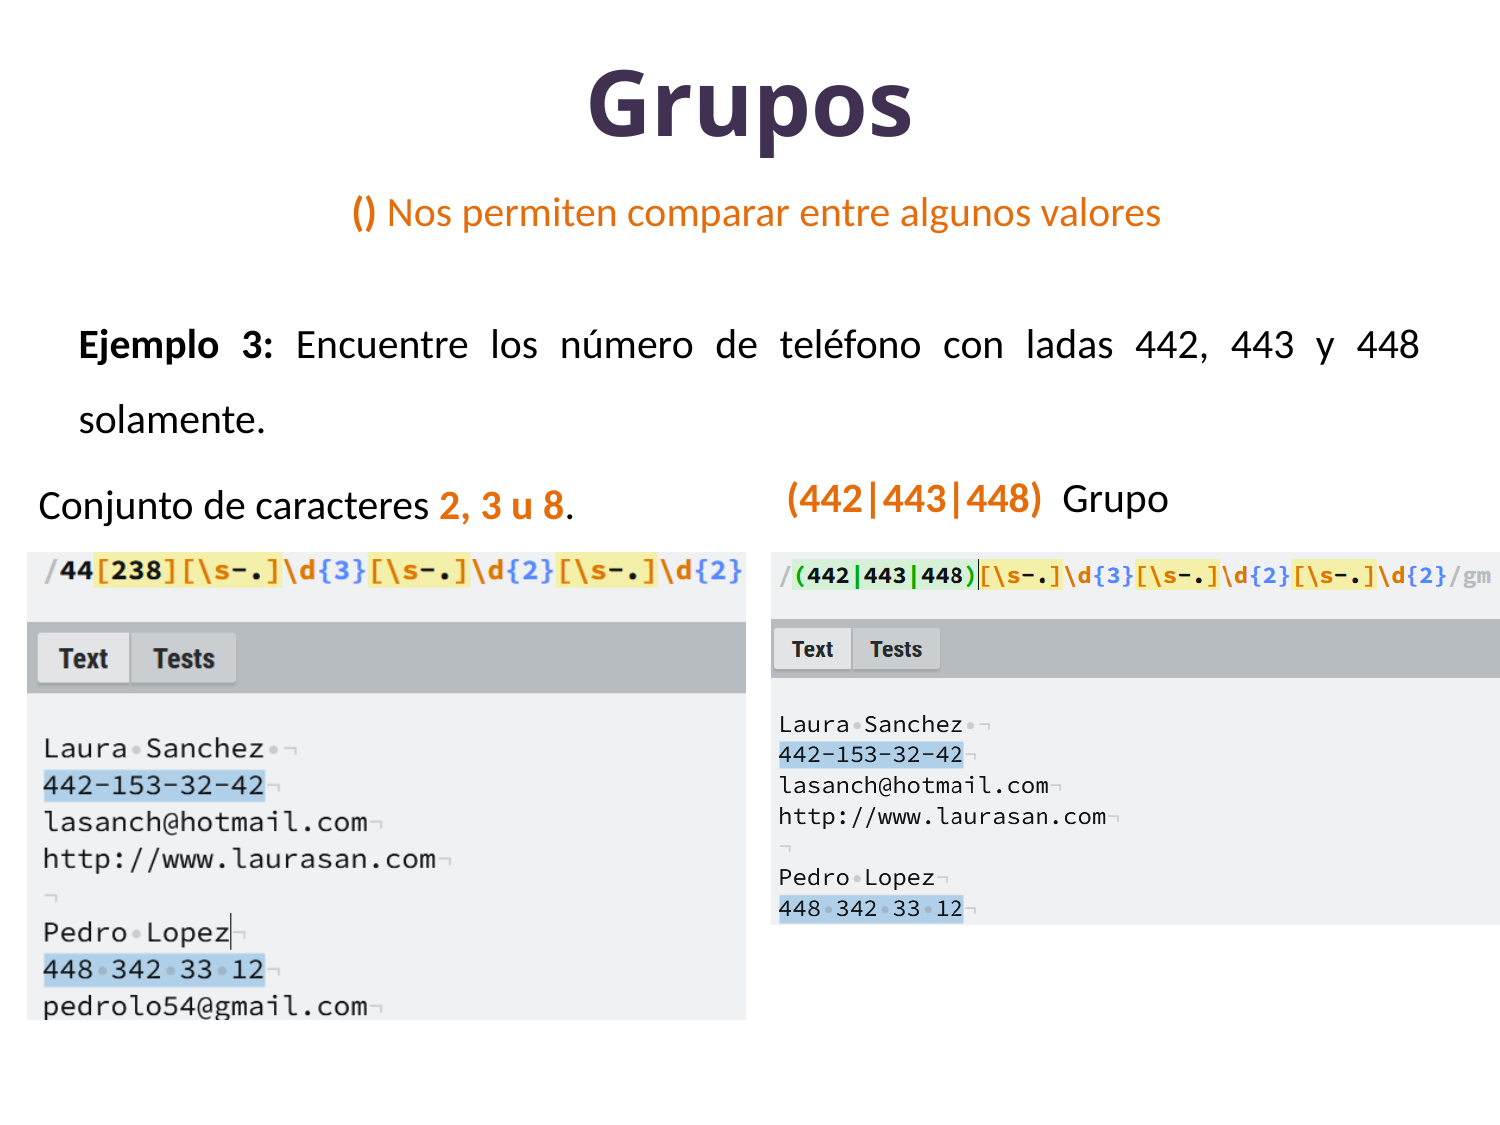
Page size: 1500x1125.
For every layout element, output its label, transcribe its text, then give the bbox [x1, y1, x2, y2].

text_box (442|443|448) Grupo [771, 438, 1221, 529]
text_box Conjunto de caracteres 2, 3 u 8. [23, 445, 609, 535]
title Grupos [63, 5, 1436, 194]
picture [27, 551, 746, 1020]
text_box Ejemplo 3: Encuentre los número de teléfono con ladas 442, 443 y 448 solamente. [63, 284, 1436, 449]
picture [771, 551, 1500, 925]
text_box () Nos permiten comparar entre algunos valores [336, 152, 1500, 243]
